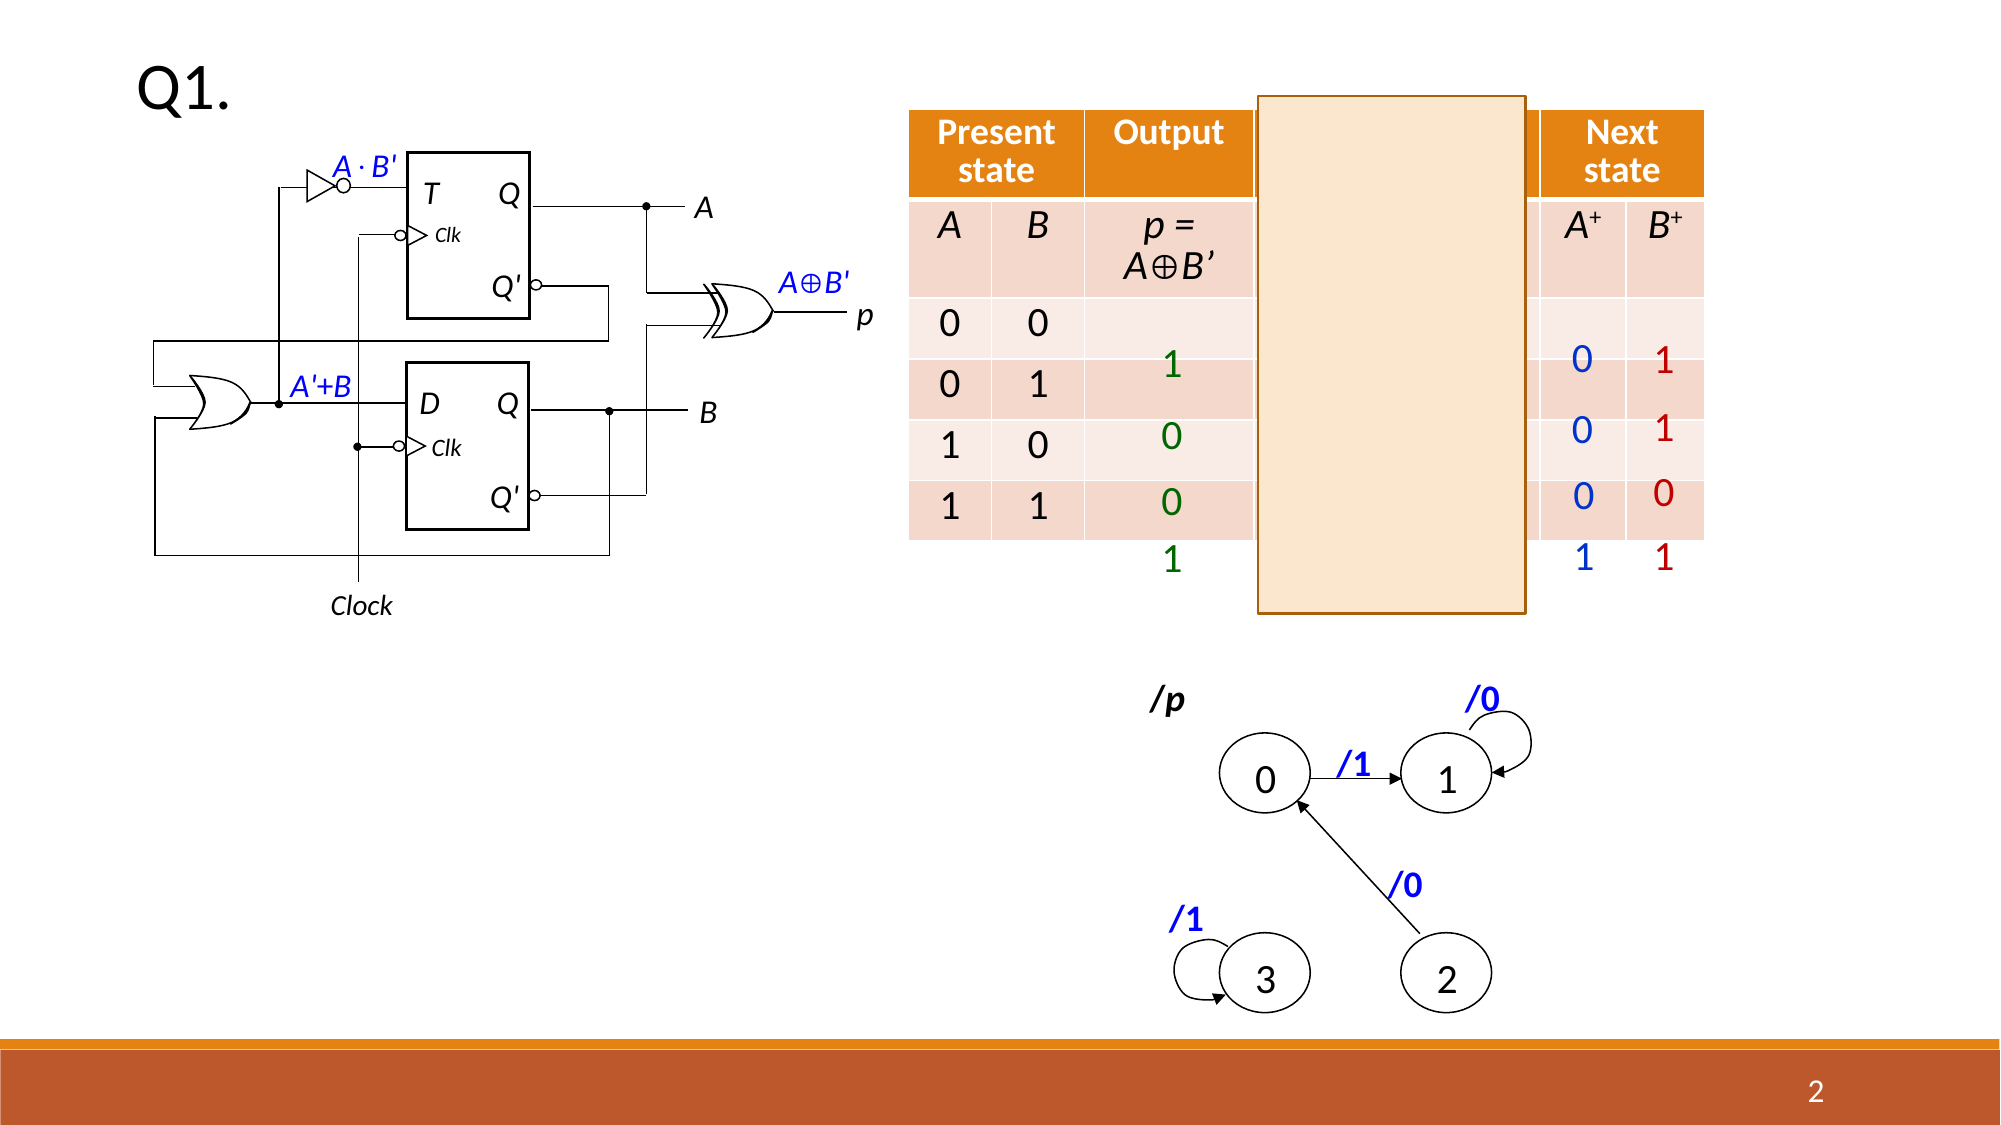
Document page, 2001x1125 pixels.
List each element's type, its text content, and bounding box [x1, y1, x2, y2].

text_box 1 [1133, 531, 1211, 589]
table_cell [1085, 299, 1253, 358]
table_cell [1085, 481, 1133, 540]
table_cell 0 [992, 299, 1084, 358]
table_cell DB = A’+B [1527, 202, 1539, 297]
table_cell [1527, 421, 1539, 480]
table_cell A+ [1541, 202, 1625, 297]
table_cell [1211, 481, 1253, 540]
table_header Present state [909, 110, 1084, 197]
table_cell [1541, 360, 1625, 419]
text_box 0 [1133, 466, 1211, 531]
table_cell A [909, 202, 991, 297]
table_cell [1627, 299, 1704, 358]
table_cell [1541, 481, 1545, 540]
table_cell [1085, 360, 1253, 419]
text_box Q1. [122, 44, 289, 152]
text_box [1133, 671, 1532, 1014]
table_cell [1527, 299, 1539, 358]
table_cell p = AB’ [1085, 202, 1253, 297]
table_cell 0 [909, 299, 991, 358]
table_cell 1 [909, 481, 991, 540]
text_box 1 [1545, 521, 1623, 587]
table_cell [1527, 360, 1539, 419]
text_box 0 [1543, 394, 1622, 460]
text_box 1 [1625, 392, 1703, 458]
table_cell [1085, 421, 1253, 480]
table_cell [1541, 299, 1625, 358]
table_cell 1 [992, 360, 1084, 419]
text_box AB' [326, 142, 404, 148]
table_cell B+ [1627, 202, 1704, 297]
table_cell 0 [909, 360, 991, 419]
text_box 1 [1625, 521, 1703, 587]
table_header Flip-flop inputs [1527, 110, 1539, 197]
text_box 0 [1133, 400, 1211, 465]
text_box 1 [1133, 328, 1211, 394]
table_cell 1 [909, 421, 991, 480]
text_box 0 [1545, 460, 1623, 521]
table_cell 1 [992, 481, 1084, 540]
slide_number 2 [1624, 1059, 1840, 1120]
table_cell [1527, 481, 1539, 540]
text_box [152, 151, 895, 623]
table_cell B [992, 202, 1084, 297]
text_box 1 [1625, 324, 1703, 390]
text_box 0 [1625, 458, 1703, 521]
table_header Output [1085, 110, 1253, 197]
table_cell [1541, 421, 1545, 480]
text_box [1257, 95, 1527, 615]
text_box 0 [1543, 323, 1622, 388]
table_header Next state [1541, 110, 1704, 197]
table_cell 0 [992, 421, 1084, 480]
